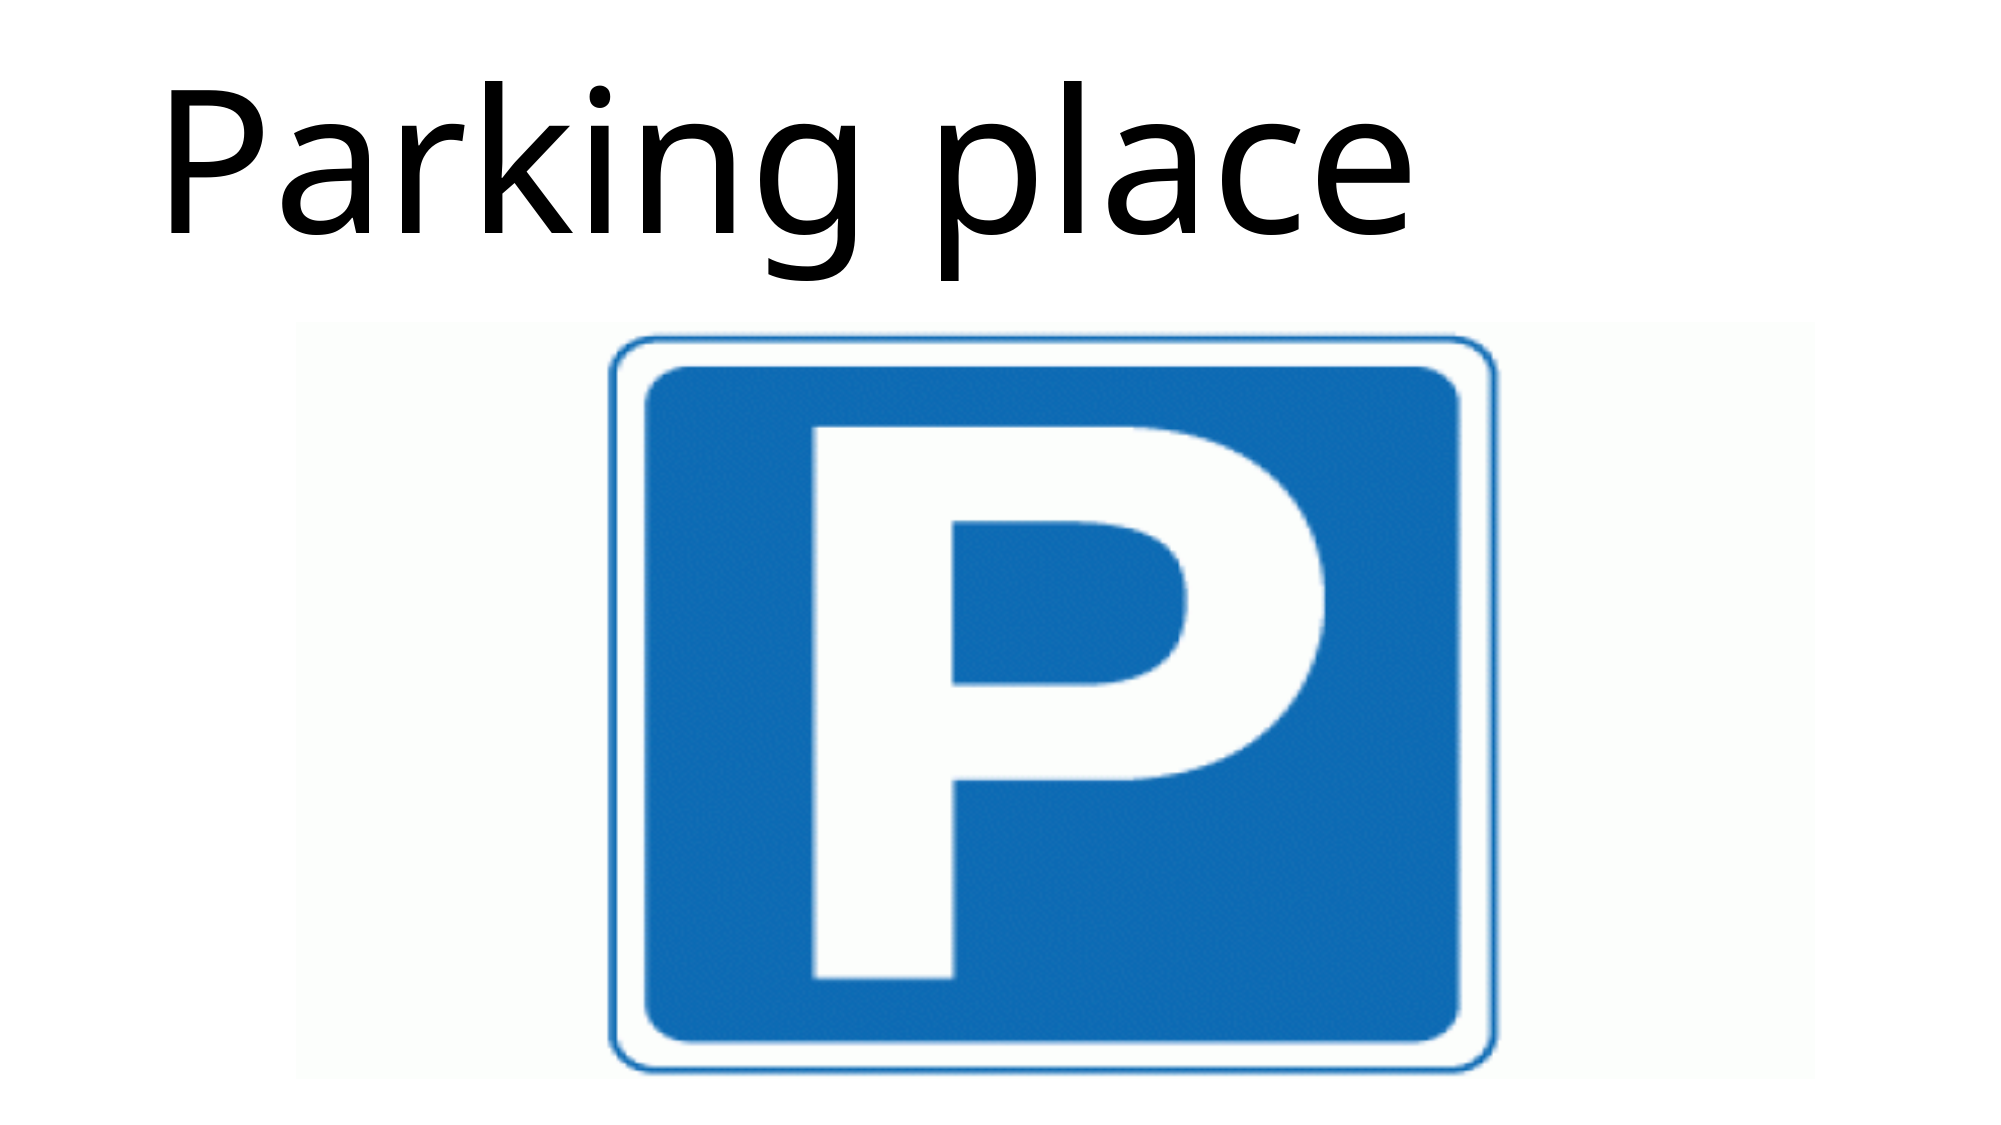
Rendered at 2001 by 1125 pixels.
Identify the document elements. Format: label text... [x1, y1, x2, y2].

title Parking place [137, 59, 1863, 278]
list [296, 322, 1815, 1079]
